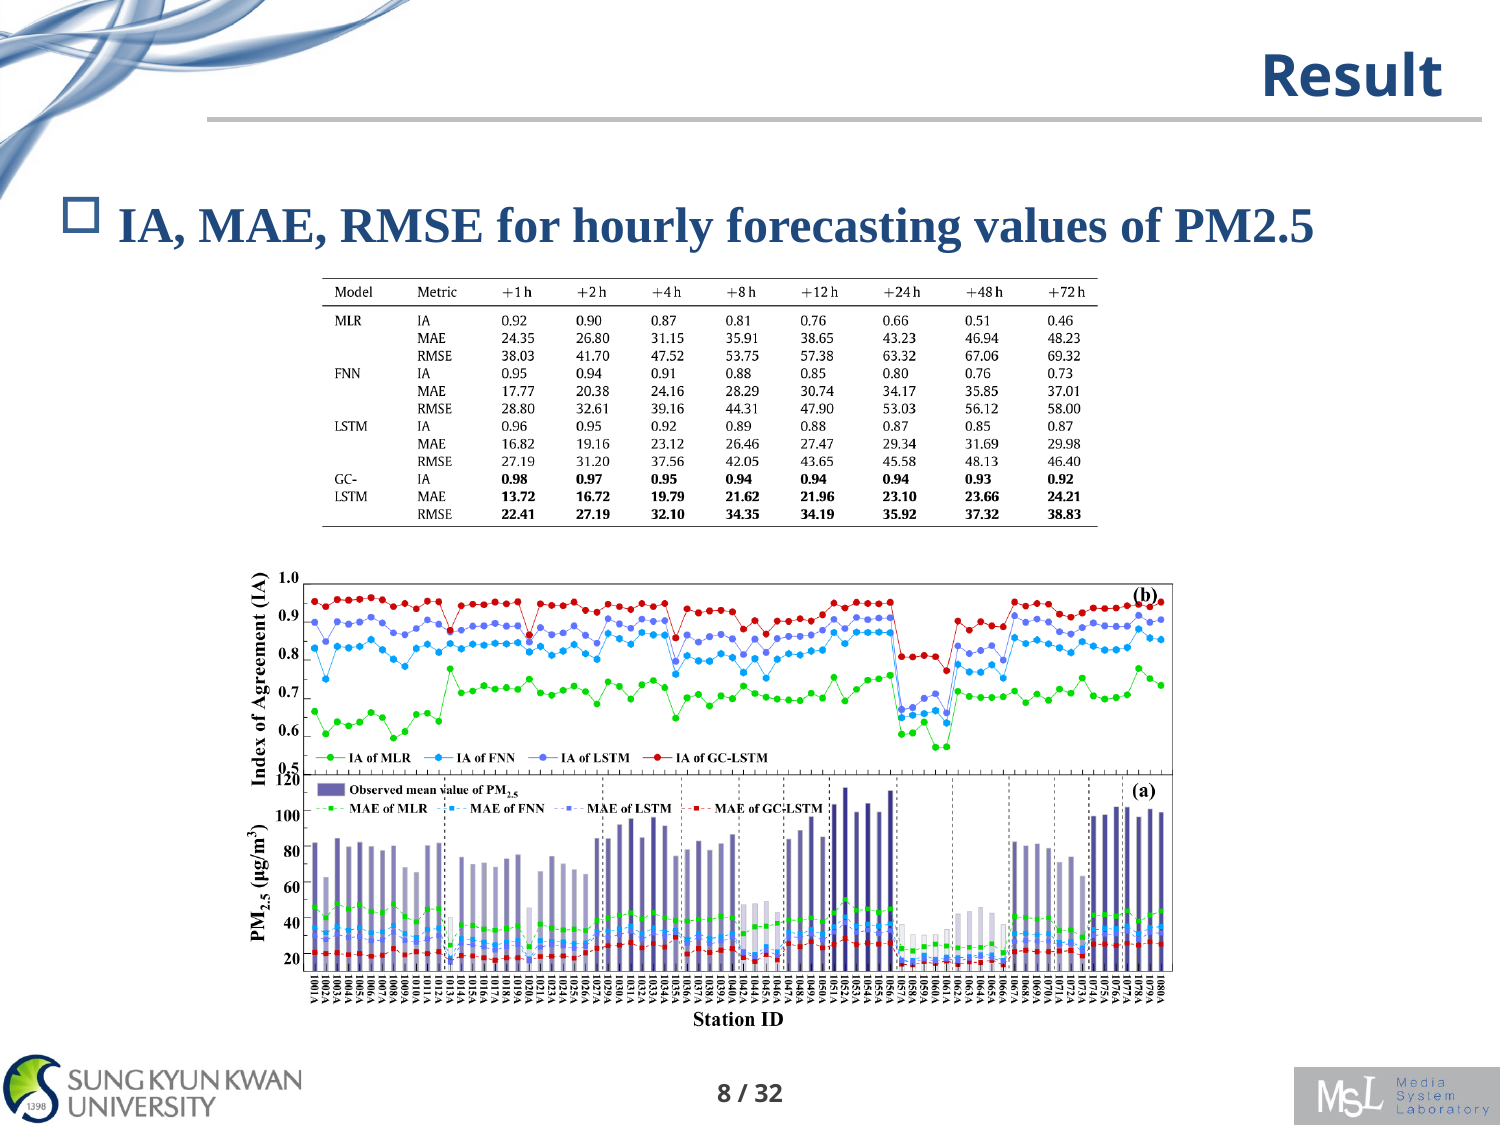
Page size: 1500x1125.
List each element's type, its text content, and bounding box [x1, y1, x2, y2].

picture [1294, 1067, 1500, 1125]
text_box IA, MAE, RMSE for hourly forecasting values of PM2.5 [43, 172, 1456, 784]
slide_number 8 / 32 [673, 1070, 827, 1119]
picture [229, 274, 1201, 1036]
picture [0, 1052, 303, 1124]
text_box Result [150, 30, 1459, 99]
